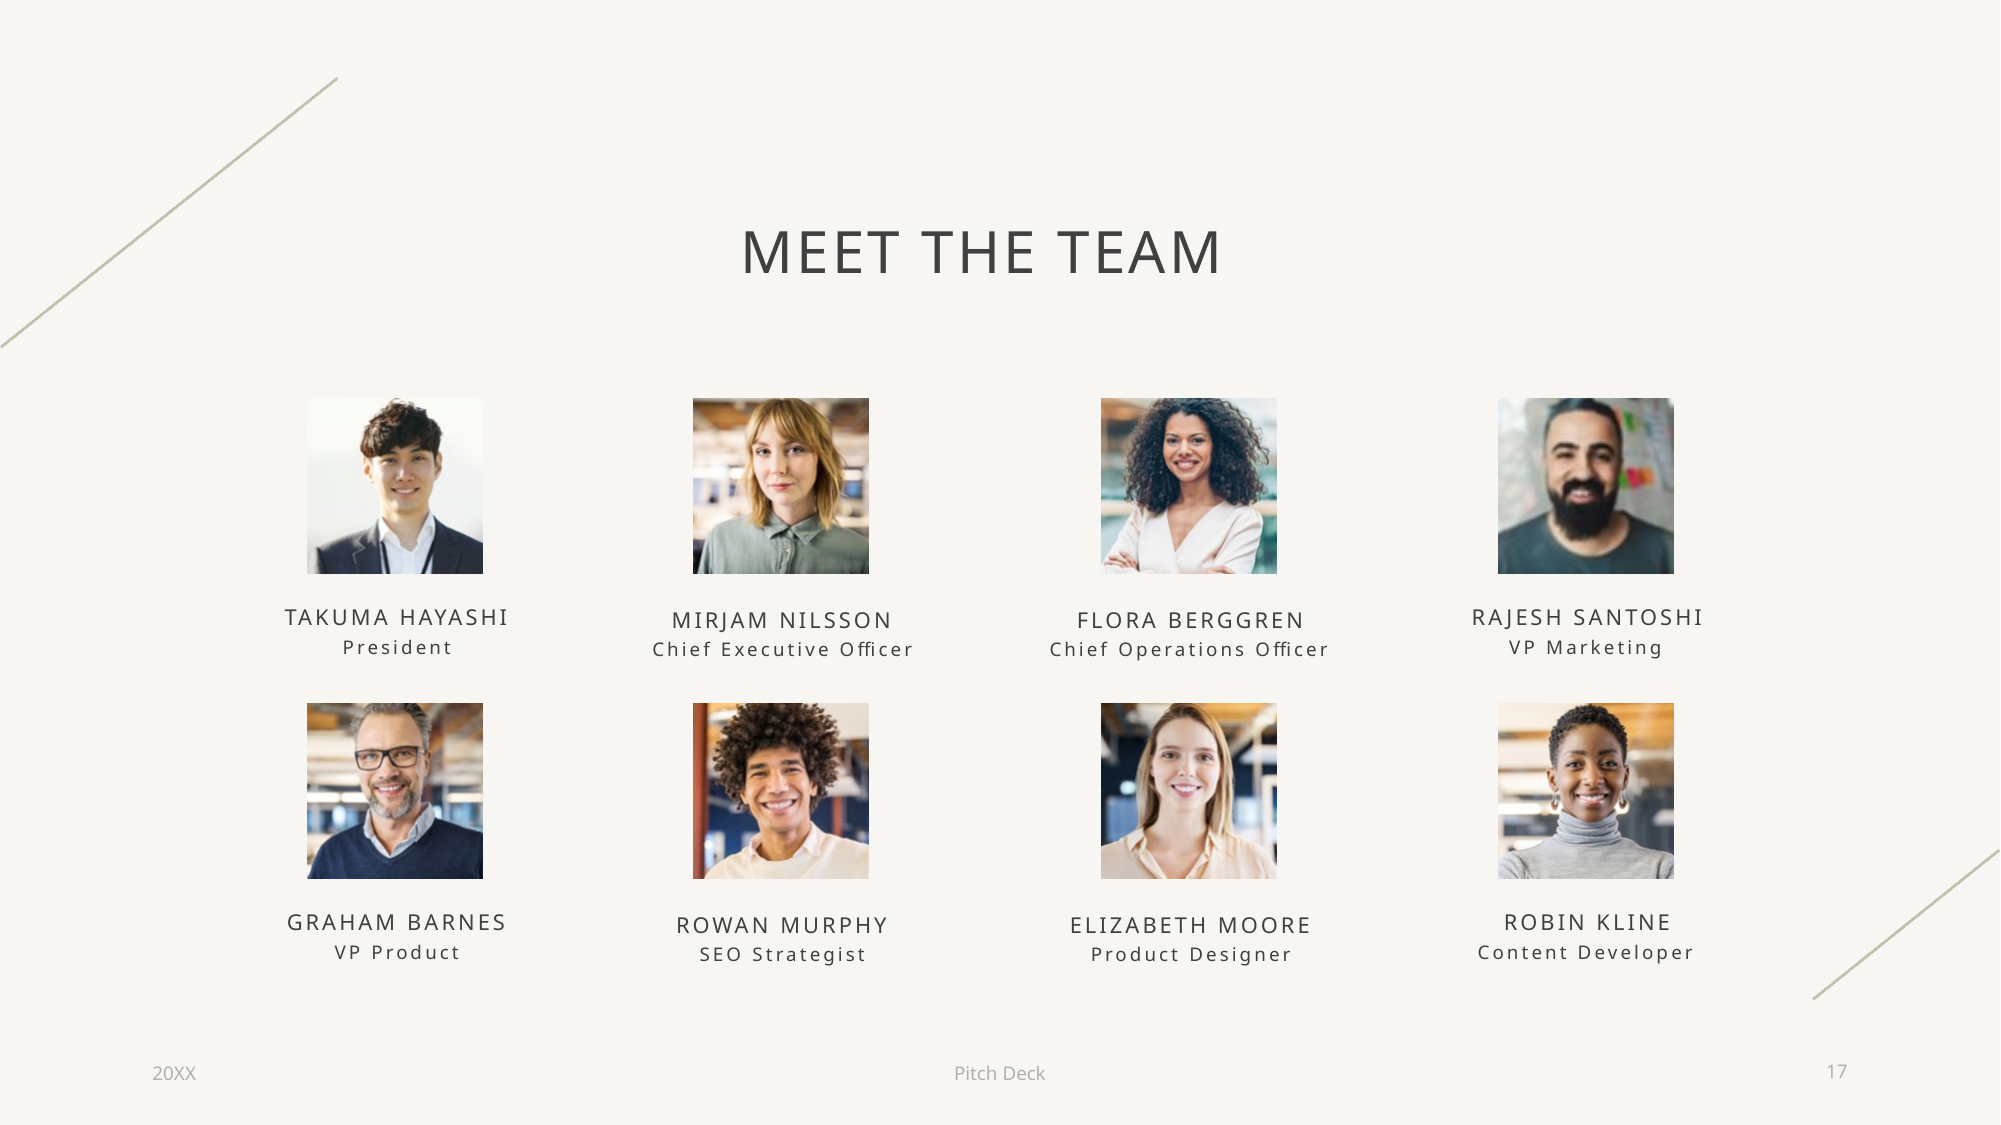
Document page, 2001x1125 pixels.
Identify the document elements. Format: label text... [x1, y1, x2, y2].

list FLORA BERGGREN​ [1040, 601, 1340, 622]
picture [1498, 398, 1674, 574]
list ROBIN KLINE [1436, 904, 1737, 925]
footer Pitch Deck [662, 1042, 1338, 1103]
picture [1498, 703, 1674, 879]
picture [1101, 398, 1277, 574]
slide_number 20XX [137, 1042, 588, 1103]
list RAJESH SANTOSHI [1436, 599, 1737, 620]
list Product Designer [1021, 927, 1360, 984]
picture [1101, 703, 1277, 879]
slide_number 17 [1412, 1042, 1863, 1103]
picture [693, 703, 869, 879]
list Chief Executive Officer [613, 622, 951, 680]
picture [307, 703, 483, 879]
list TAKUMA HAYASHI [246, 599, 547, 620]
list Chief Operations Officer [1020, 622, 1358, 680]
title MEET THE TEAM [309, 146, 1691, 364]
list MIRJAM NILSSON​ [631, 601, 932, 622]
list ROWAN MURPHY [631, 906, 932, 927]
picture [0, 77, 338, 348]
list SEO Strategist [613, 927, 951, 984]
list Content Developer [1416, 925, 1754, 982]
picture [307, 398, 483, 574]
picture [1812, 849, 2000, 1000]
list ELIZABETH MOORE [1040, 906, 1340, 927]
list VP Marketing [1416, 620, 1754, 677]
list President [228, 620, 566, 677]
picture [693, 398, 869, 574]
list GRAHAM BARNES [246, 904, 547, 925]
list VP Product [228, 925, 566, 982]
